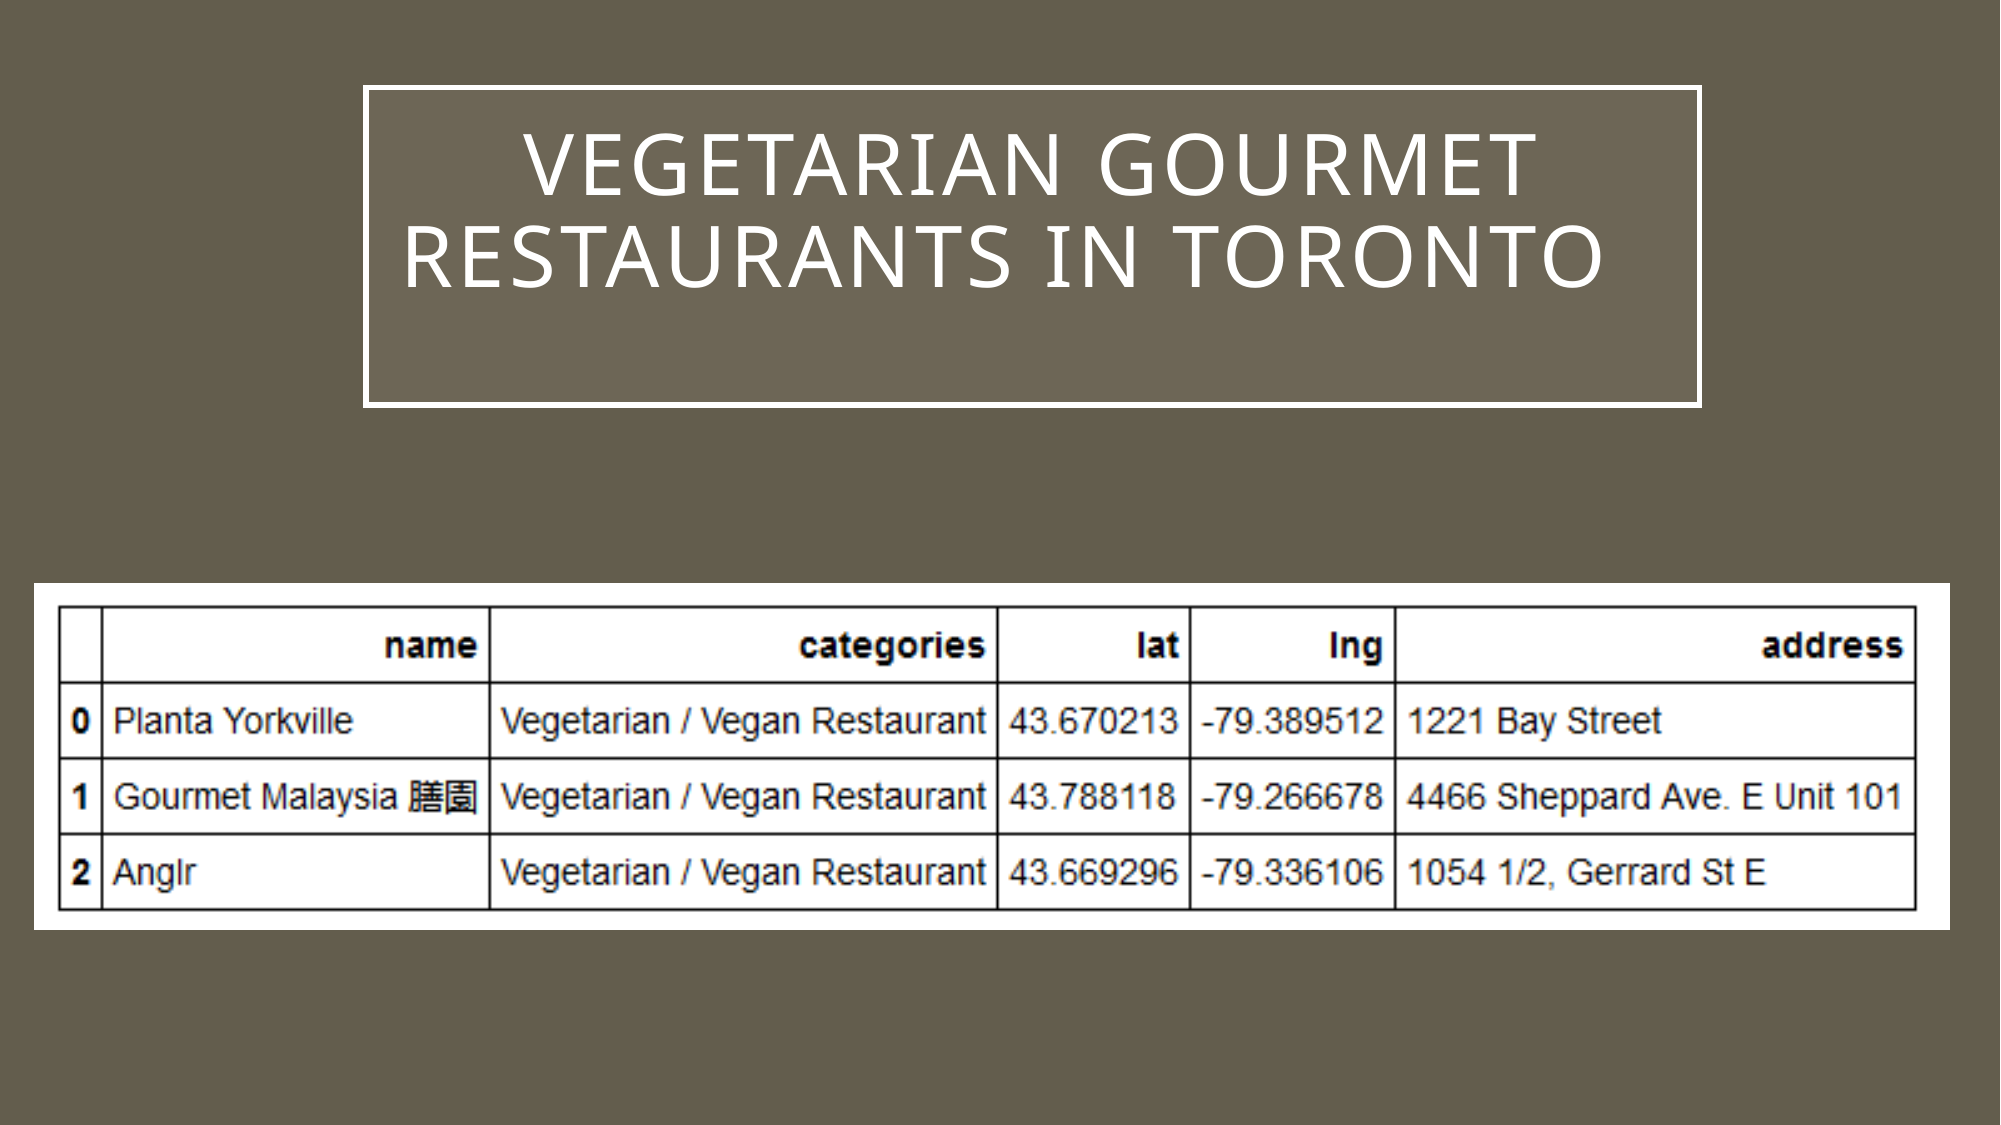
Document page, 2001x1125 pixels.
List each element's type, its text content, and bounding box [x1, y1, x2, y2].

title Vegetarian gourmet restaurants in Toronto [363, 85, 1702, 408]
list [34, 583, 1950, 930]
